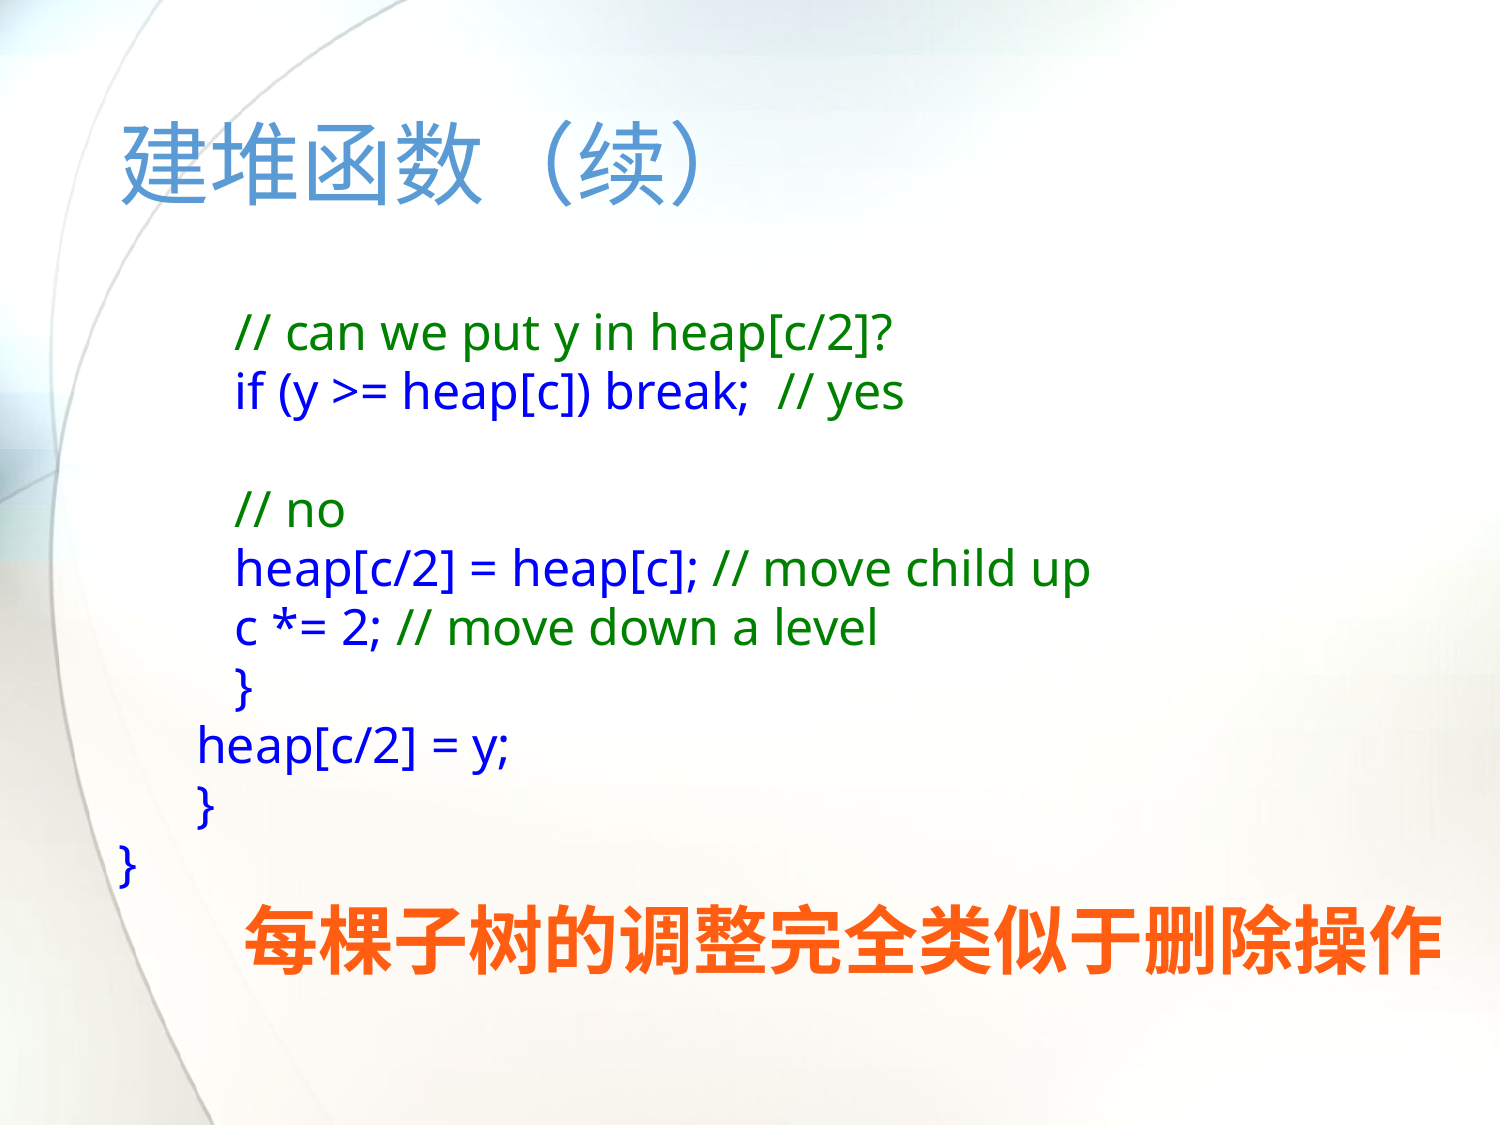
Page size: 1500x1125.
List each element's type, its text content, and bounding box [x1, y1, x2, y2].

picture [0, 0, 1500, 1125]
title 建堆函数（续） [103, 59, 1397, 278]
list // can we put y in heap[c/2]? if (y >= heap[c]) break; // yes // no heap[c/2] = heap[c]; // move child up c *= 2; // move down a level } heap[c/2] = y; } } [103, 299, 1397, 1014]
text_box 每棵子树的调整完全类似于删除操作 [228, 886, 1459, 991]
